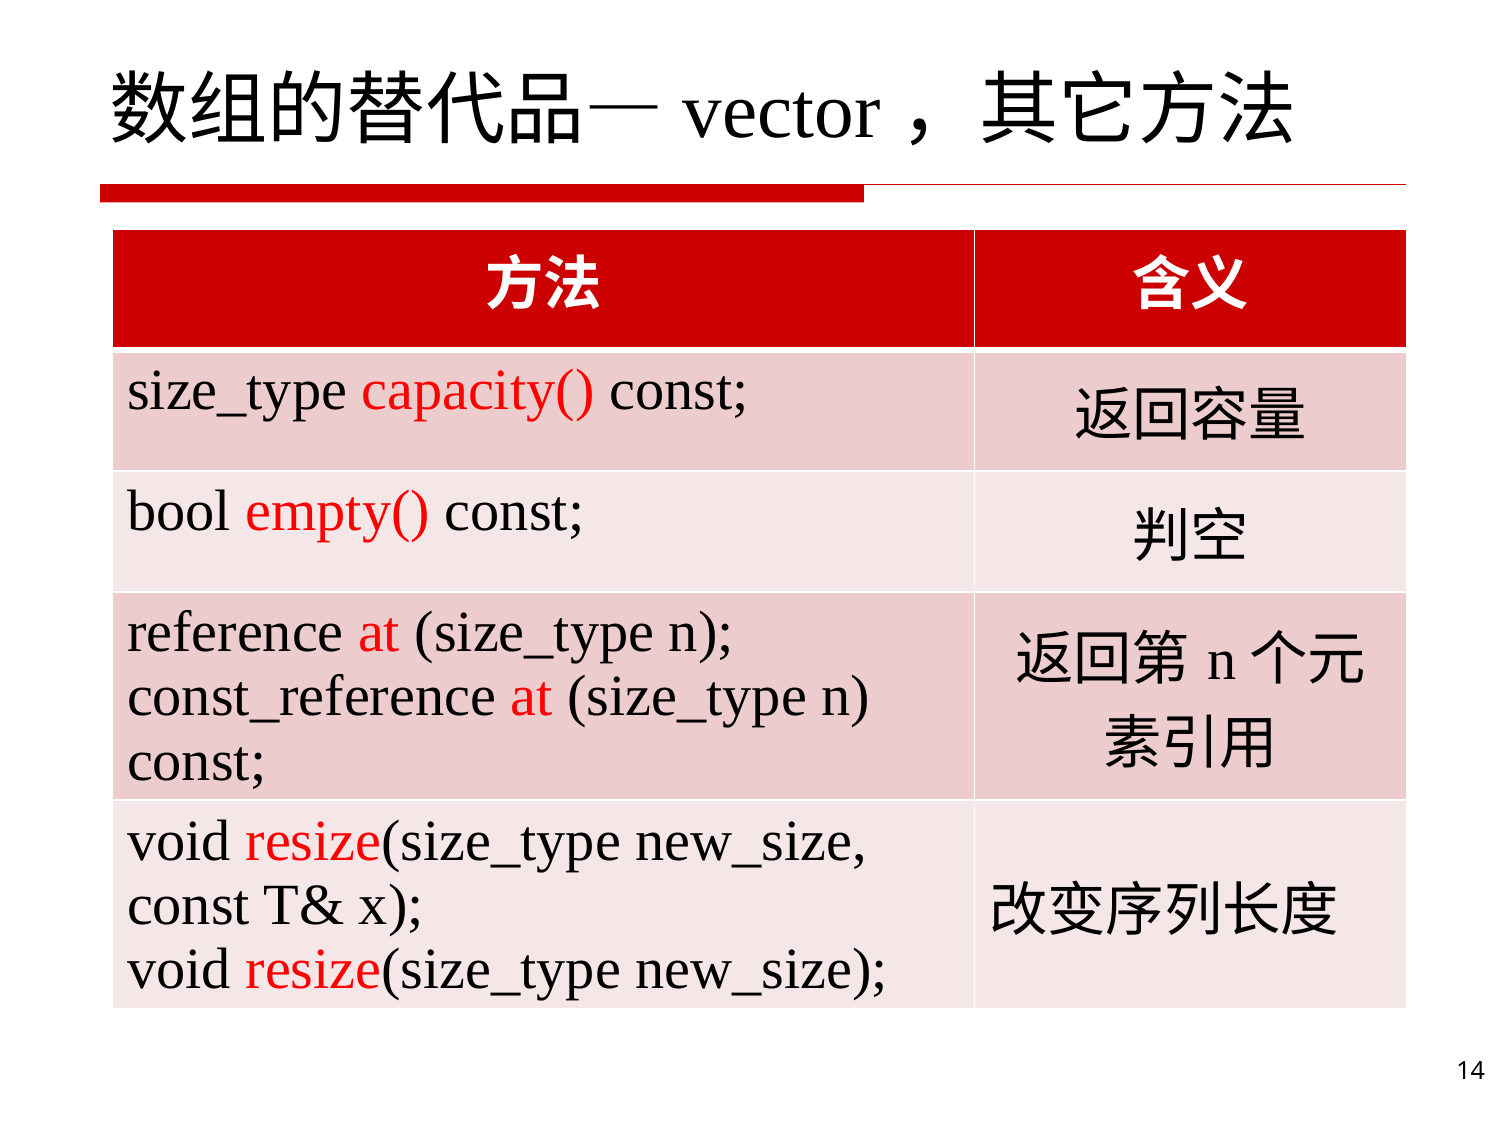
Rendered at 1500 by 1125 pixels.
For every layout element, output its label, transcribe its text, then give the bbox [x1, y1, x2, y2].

footer 14 [1179, 1046, 1500, 1125]
title 数组的替代品—vector，其它方法 [94, 50, 1407, 161]
table_cell bool empty() const; [113, 472, 974, 591]
table_cell reference at (size_type n); const_reference at (size_type n) const; [113, 593, 974, 799]
table_header 含义 [975, 230, 1406, 347]
table_cell 判空 [975, 472, 1406, 591]
table_cell size_type capacity() const; [113, 353, 974, 470]
table_cell 改变序列长度 [975, 801, 1406, 1008]
table_header 方法 [113, 230, 974, 347]
table_cell 返回第n个元素引用 [975, 593, 1406, 799]
table_cell void resize(size_type new_size, const T& x); void resize(size_type new_size); [113, 801, 974, 1008]
table_cell 返回容量 [975, 353, 1406, 470]
